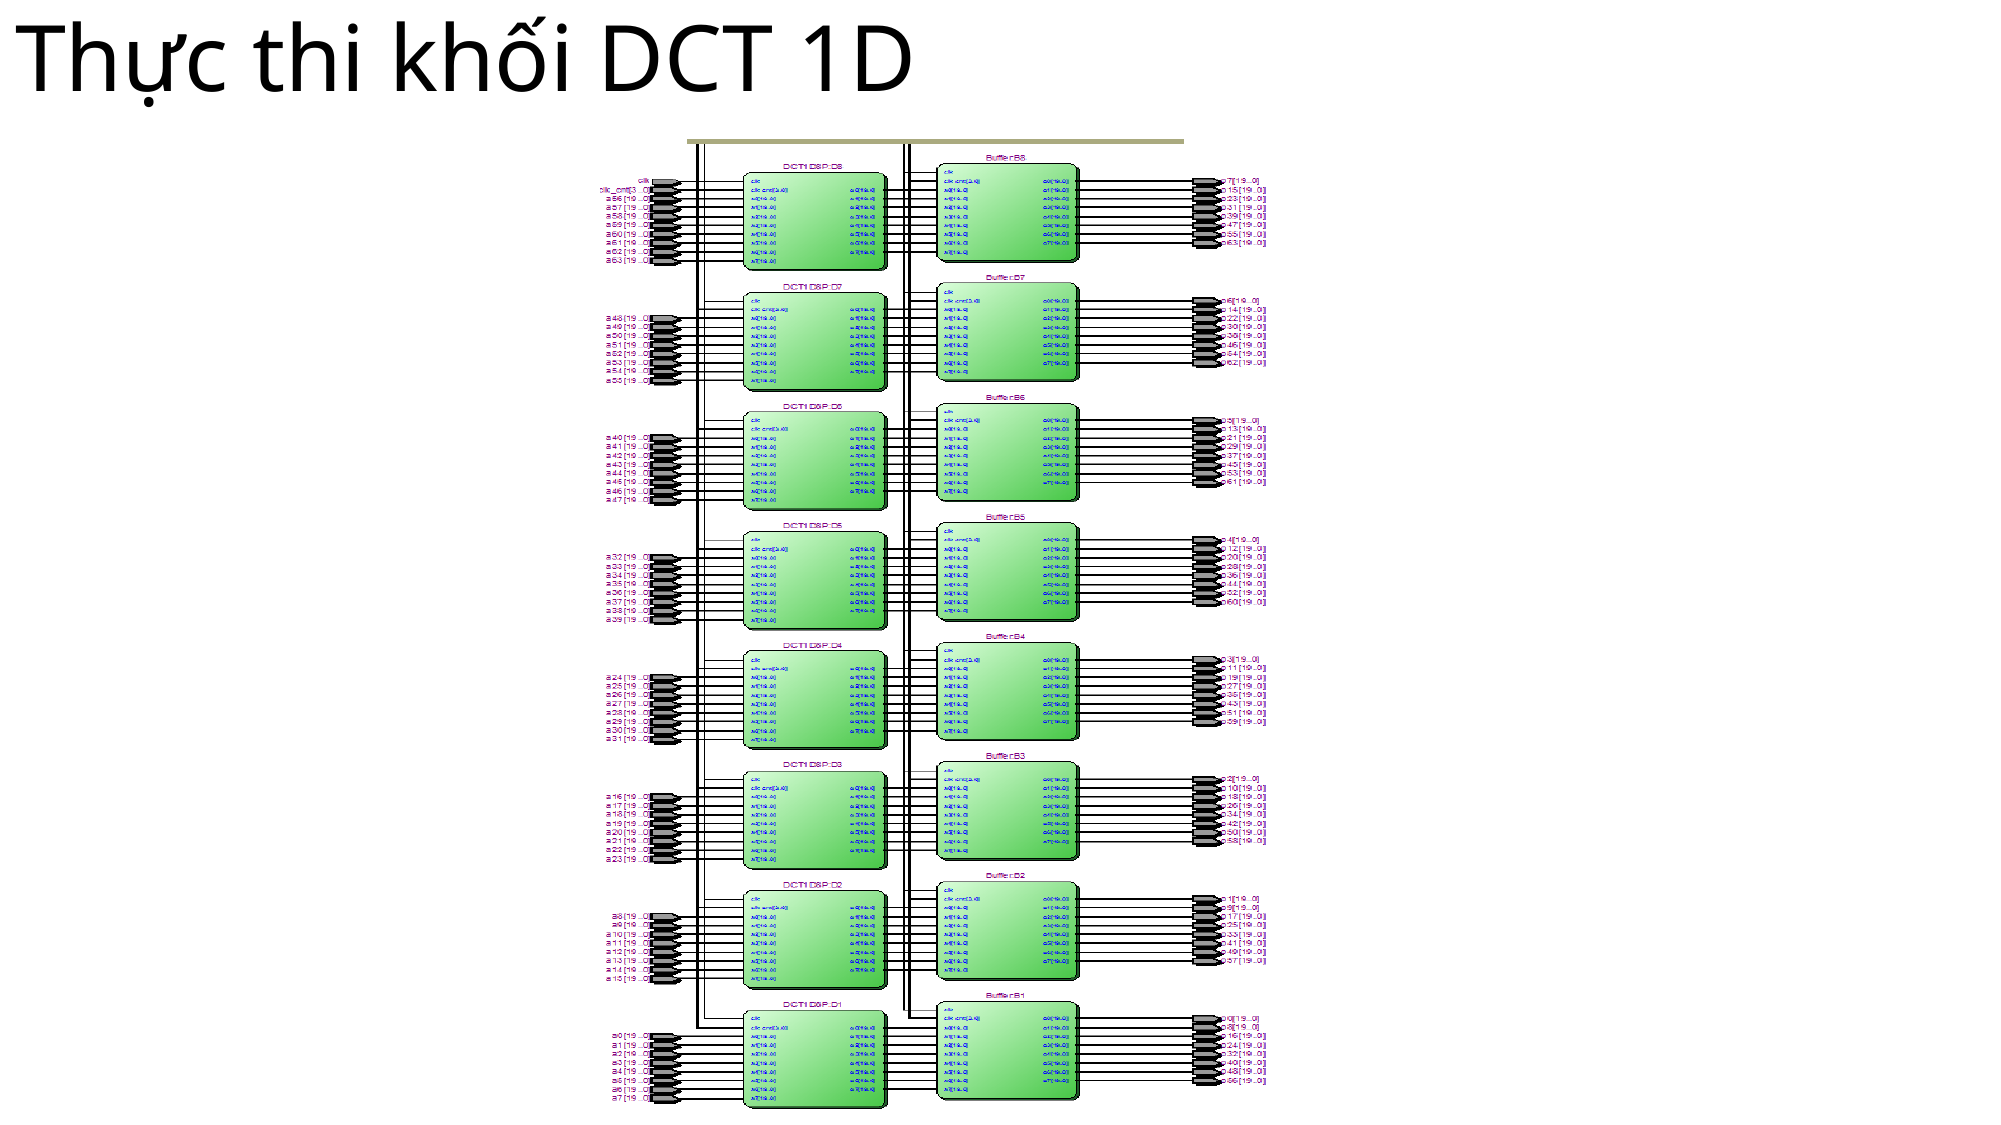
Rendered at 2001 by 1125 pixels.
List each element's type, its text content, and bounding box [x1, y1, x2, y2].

picture [599, 122, 1280, 1113]
title Thực thi khối DCT 1D [0, 0, 980, 123]
